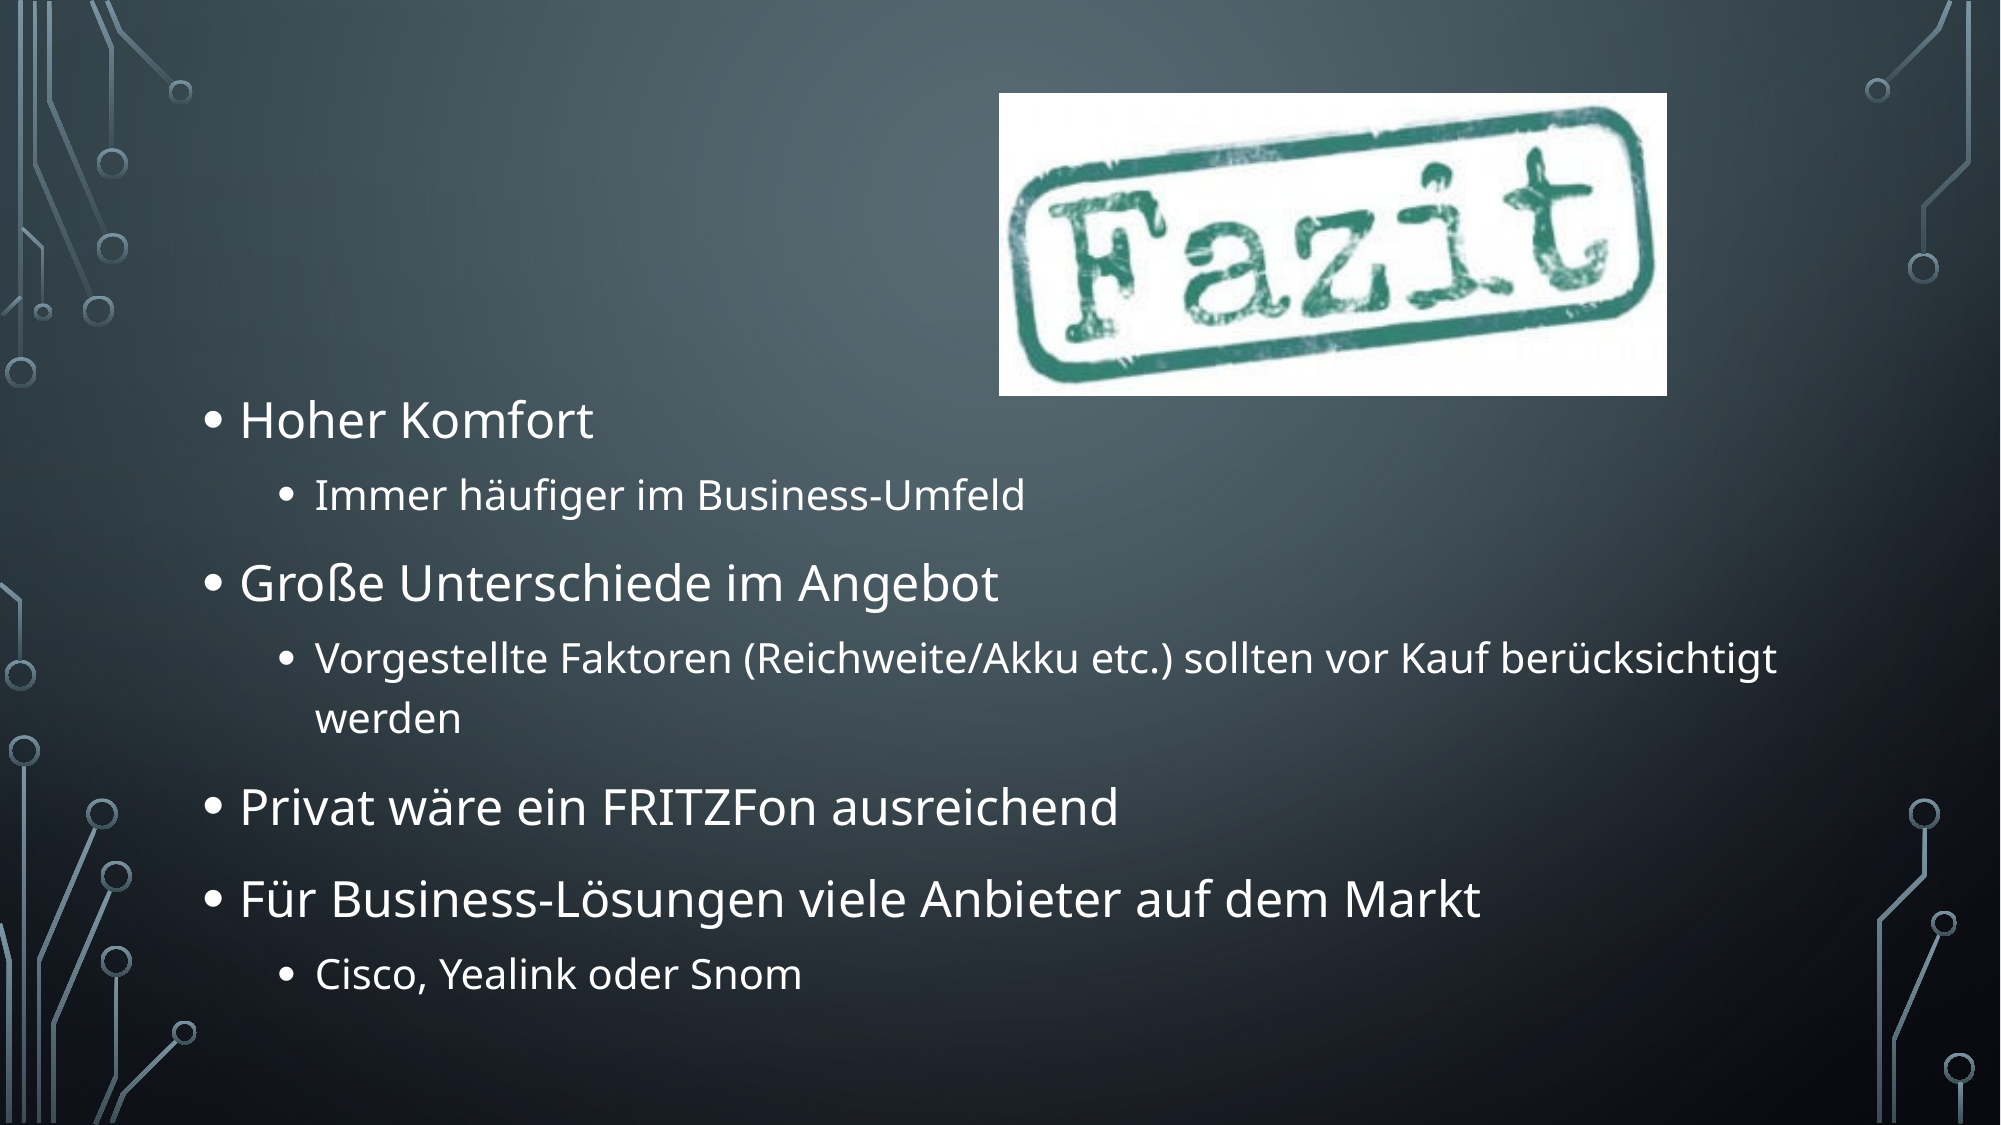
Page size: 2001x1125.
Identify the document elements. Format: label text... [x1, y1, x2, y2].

list Hoher Komfort Immer häufiger im Business-Umfeld Große Unterschiede im Angebot Vorgestellte Faktoren (Reichweite/Akku etc.) sollten vor Kauf berücksichtigt werden Privat wäre ein FRITZFon ausreichend Für Business-Lösungen viele Anbieter auf dem Markt Cisco, Yealink oder Snom [187, 369, 1813, 950]
picture [999, 93, 1667, 396]
